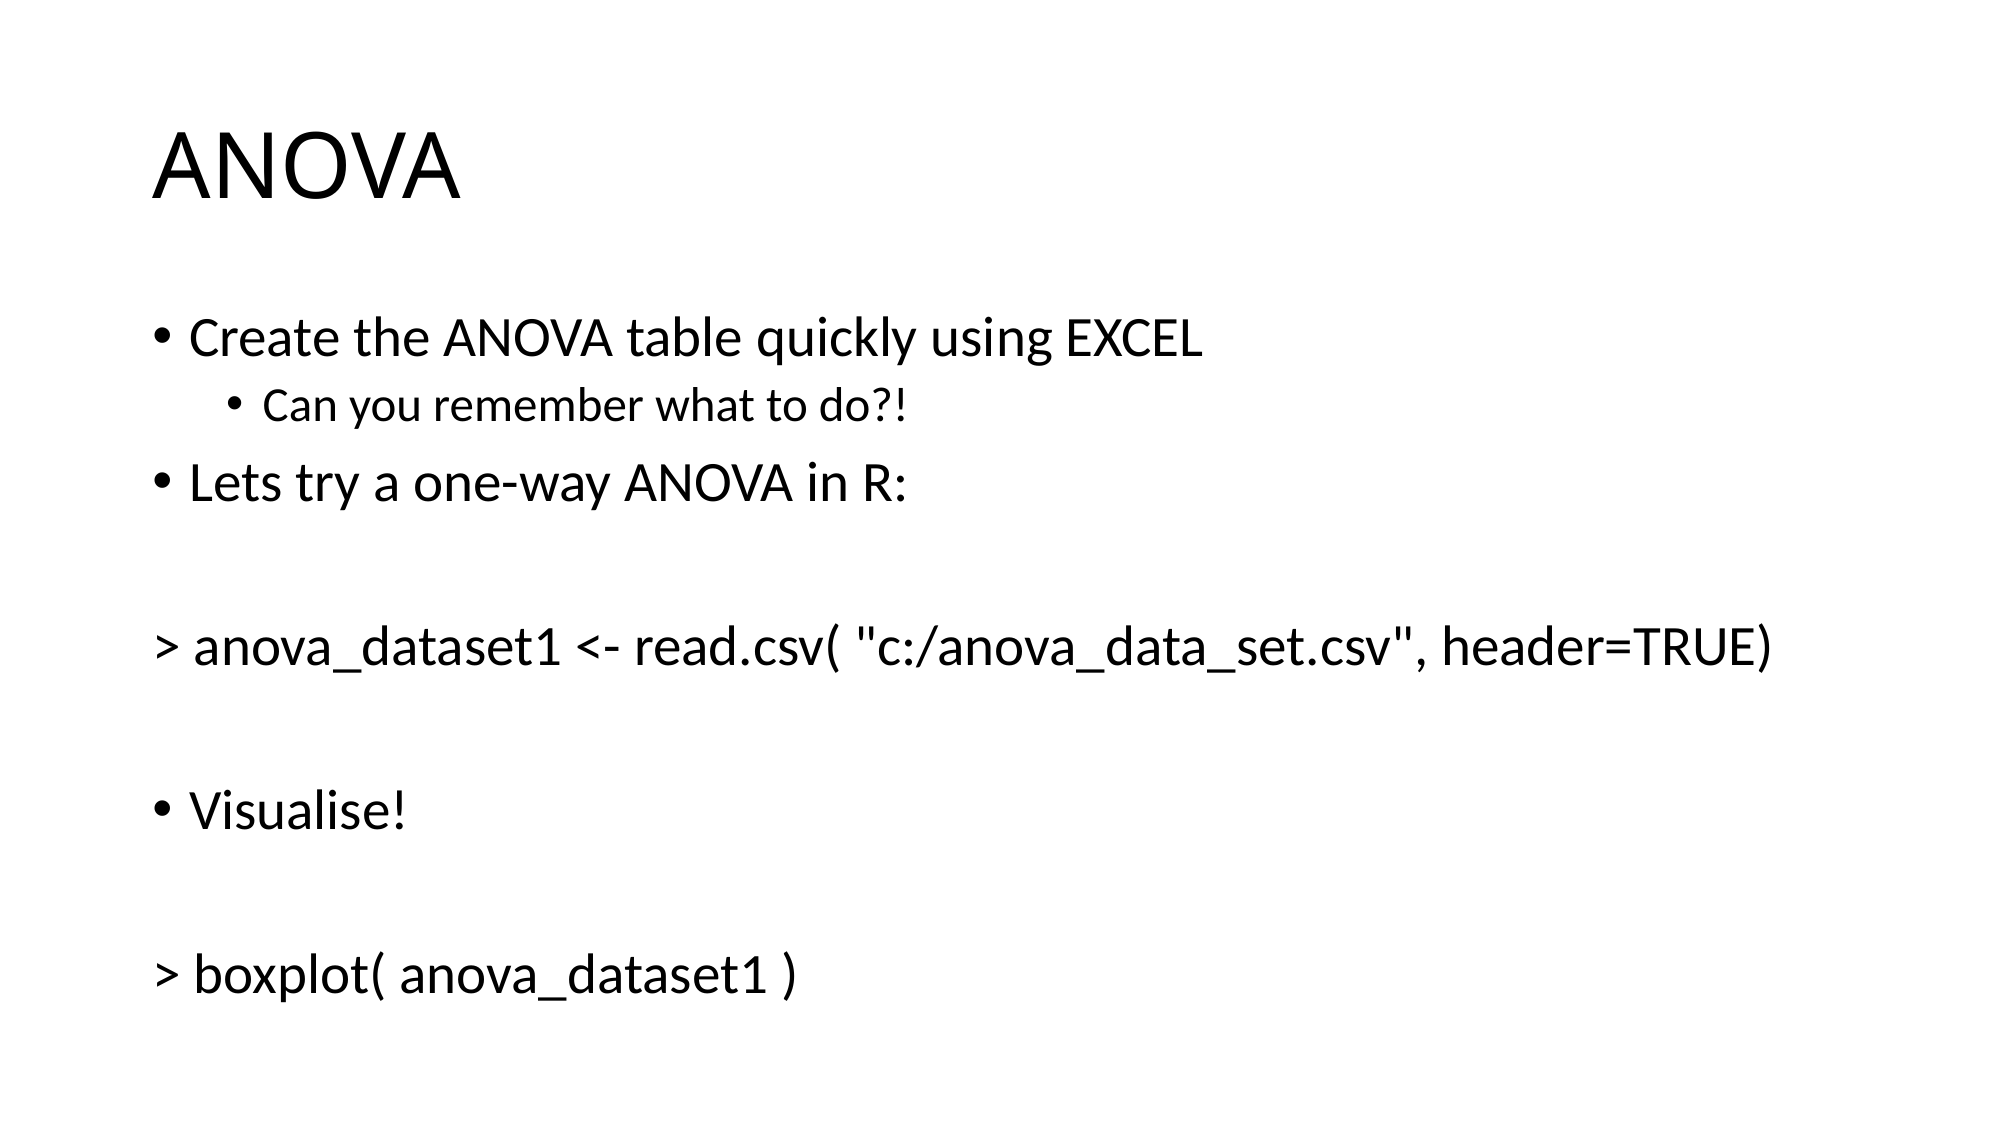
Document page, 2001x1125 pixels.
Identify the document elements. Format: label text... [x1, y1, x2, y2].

list Create the ANOVA table quickly using EXCEL Can you remember what to do?! Lets try a one-way ANOVA in R: > anova_dataset1 <- read.csv( "c:/anova_data_set.csv", header=TRUE) Visualise! > boxplot( anova_dataset1 ) [137, 299, 1863, 1014]
title ANOVA [137, 59, 1863, 278]
